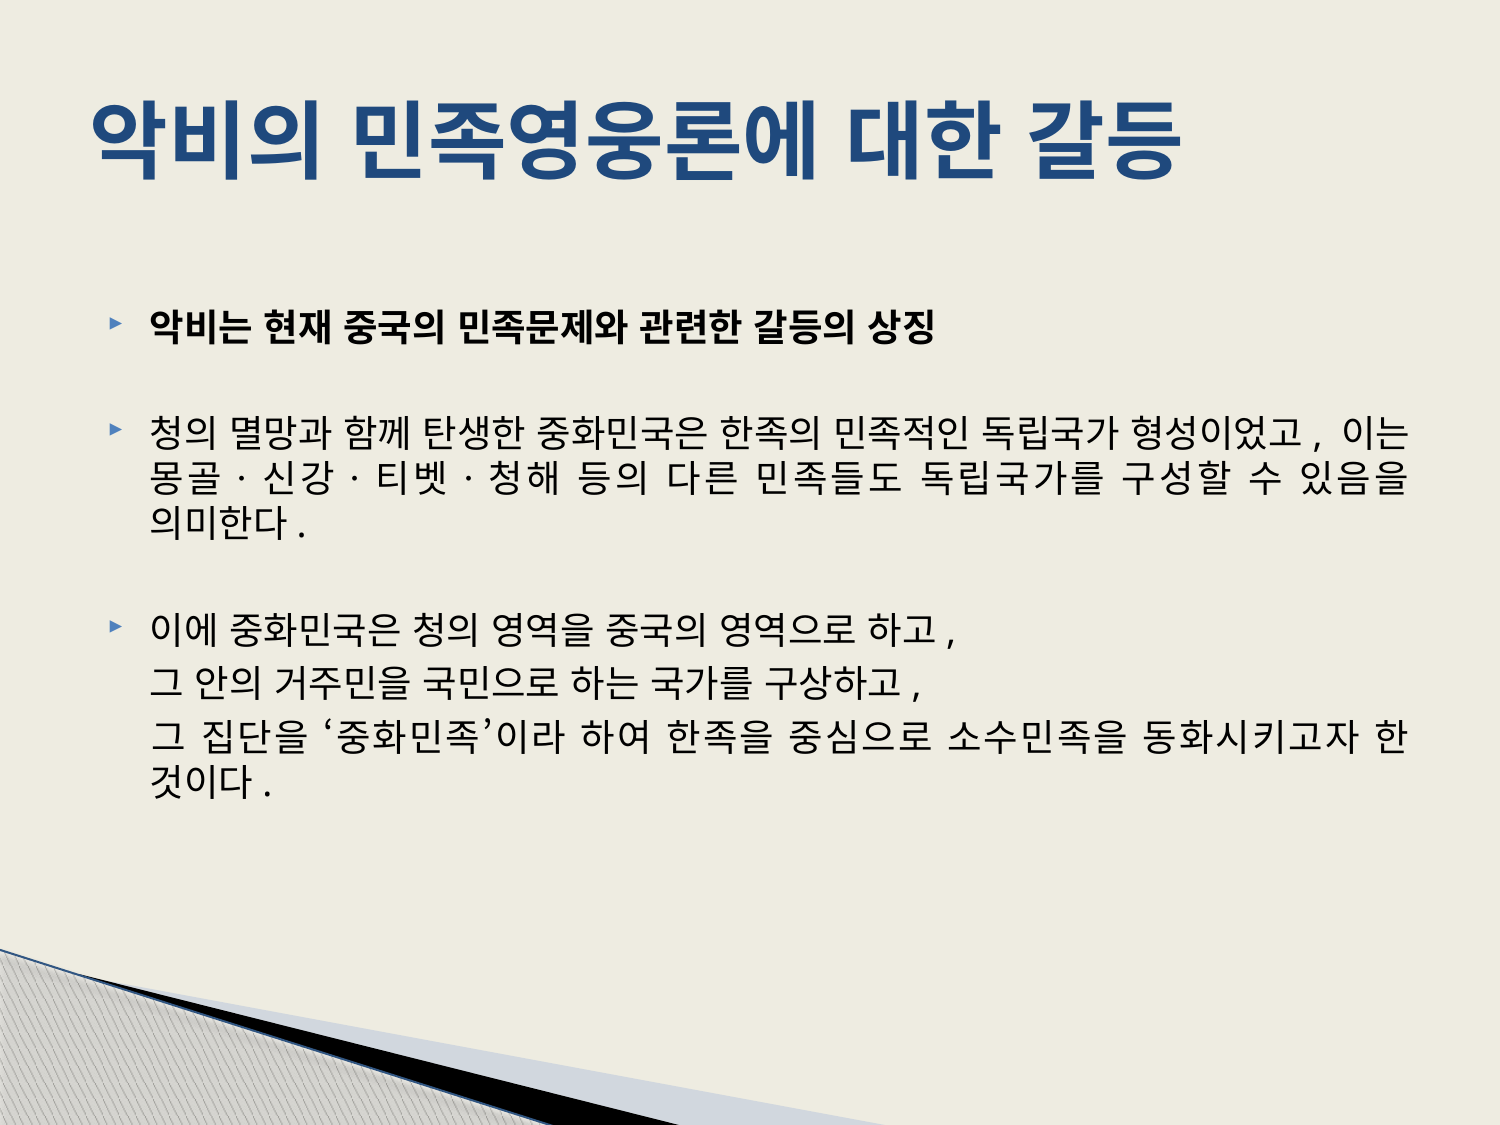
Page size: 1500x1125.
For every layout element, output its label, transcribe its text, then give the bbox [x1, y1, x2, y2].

title 악비의 민족영웅론에 대한 갈등 [75, 45, 1425, 233]
list 악비는 현재 중국의 민족문제와 관련한 갈등의 상징 청의 멸망과 함께 탄생한 중화민국은 한족의 민족적인 독립국가 형성이었고, 이는 몽골ㆍ신강ㆍ티벳ㆍ청해 등의 다른 민족들도 독립국가를 구성할 수 있음을 의미한다. 이에 중화민국은 청의 영역을 중국의 영역으로 하고, 그 안의 거주민을 국민으로 하는 국가를 구상하고, 그 집단을 ‘중화민족’이라 하여 한족을 중심으로 소수민족을 동화시키고자 한 것이다. [75, 243, 1425, 986]
